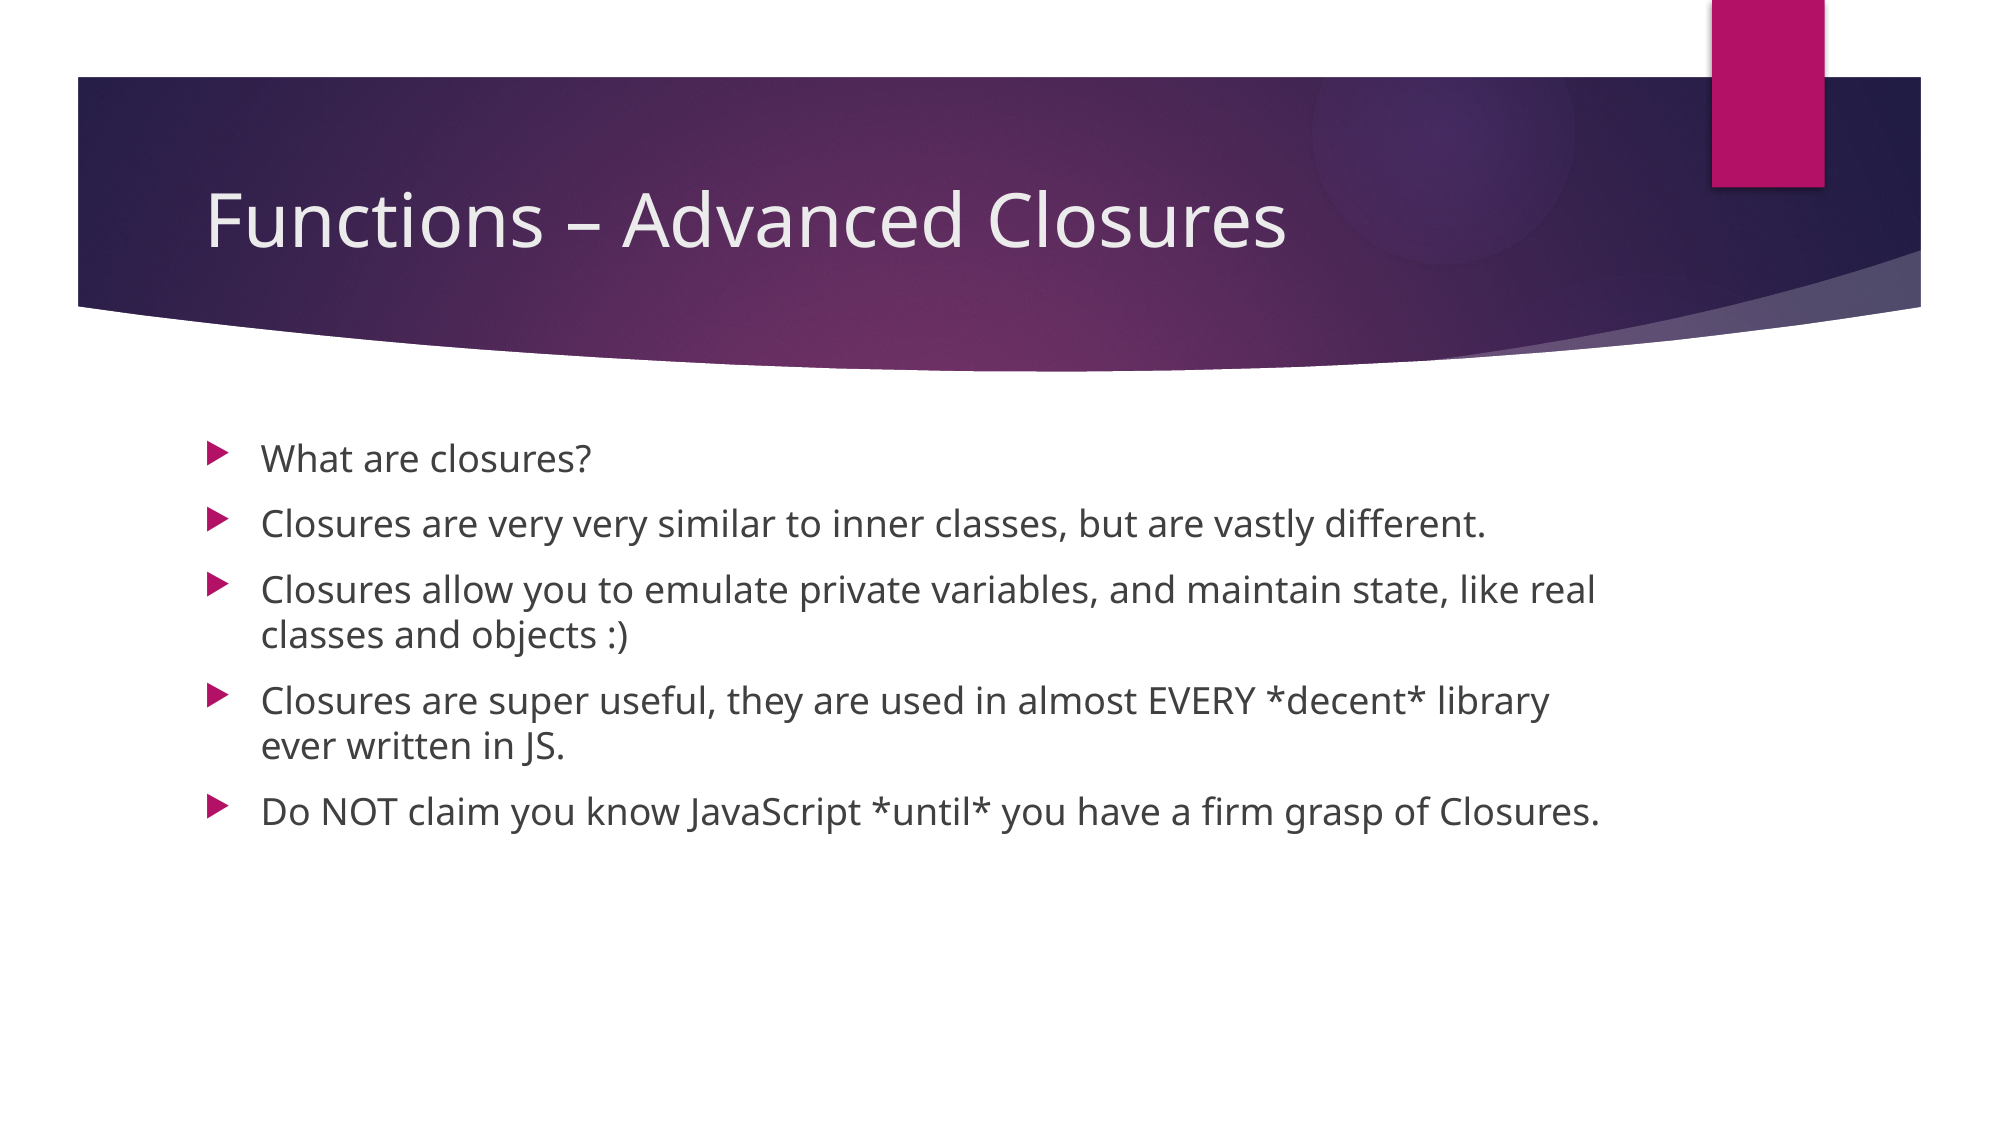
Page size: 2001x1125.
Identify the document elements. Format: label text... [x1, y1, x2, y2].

title Functions – Advanced Closures [189, 159, 1627, 276]
list What are closures? Closures are very very similar to inner classes, but are vastly different. Closures allow you to emulate private variables, and maintain state, like real classes and objects :) Closures are super useful, they are used in almost EVERY *decent* library ever written in JS. Do NOT claim you know JavaScript *until* you have a firm grasp of Closures. [189, 427, 1638, 988]
